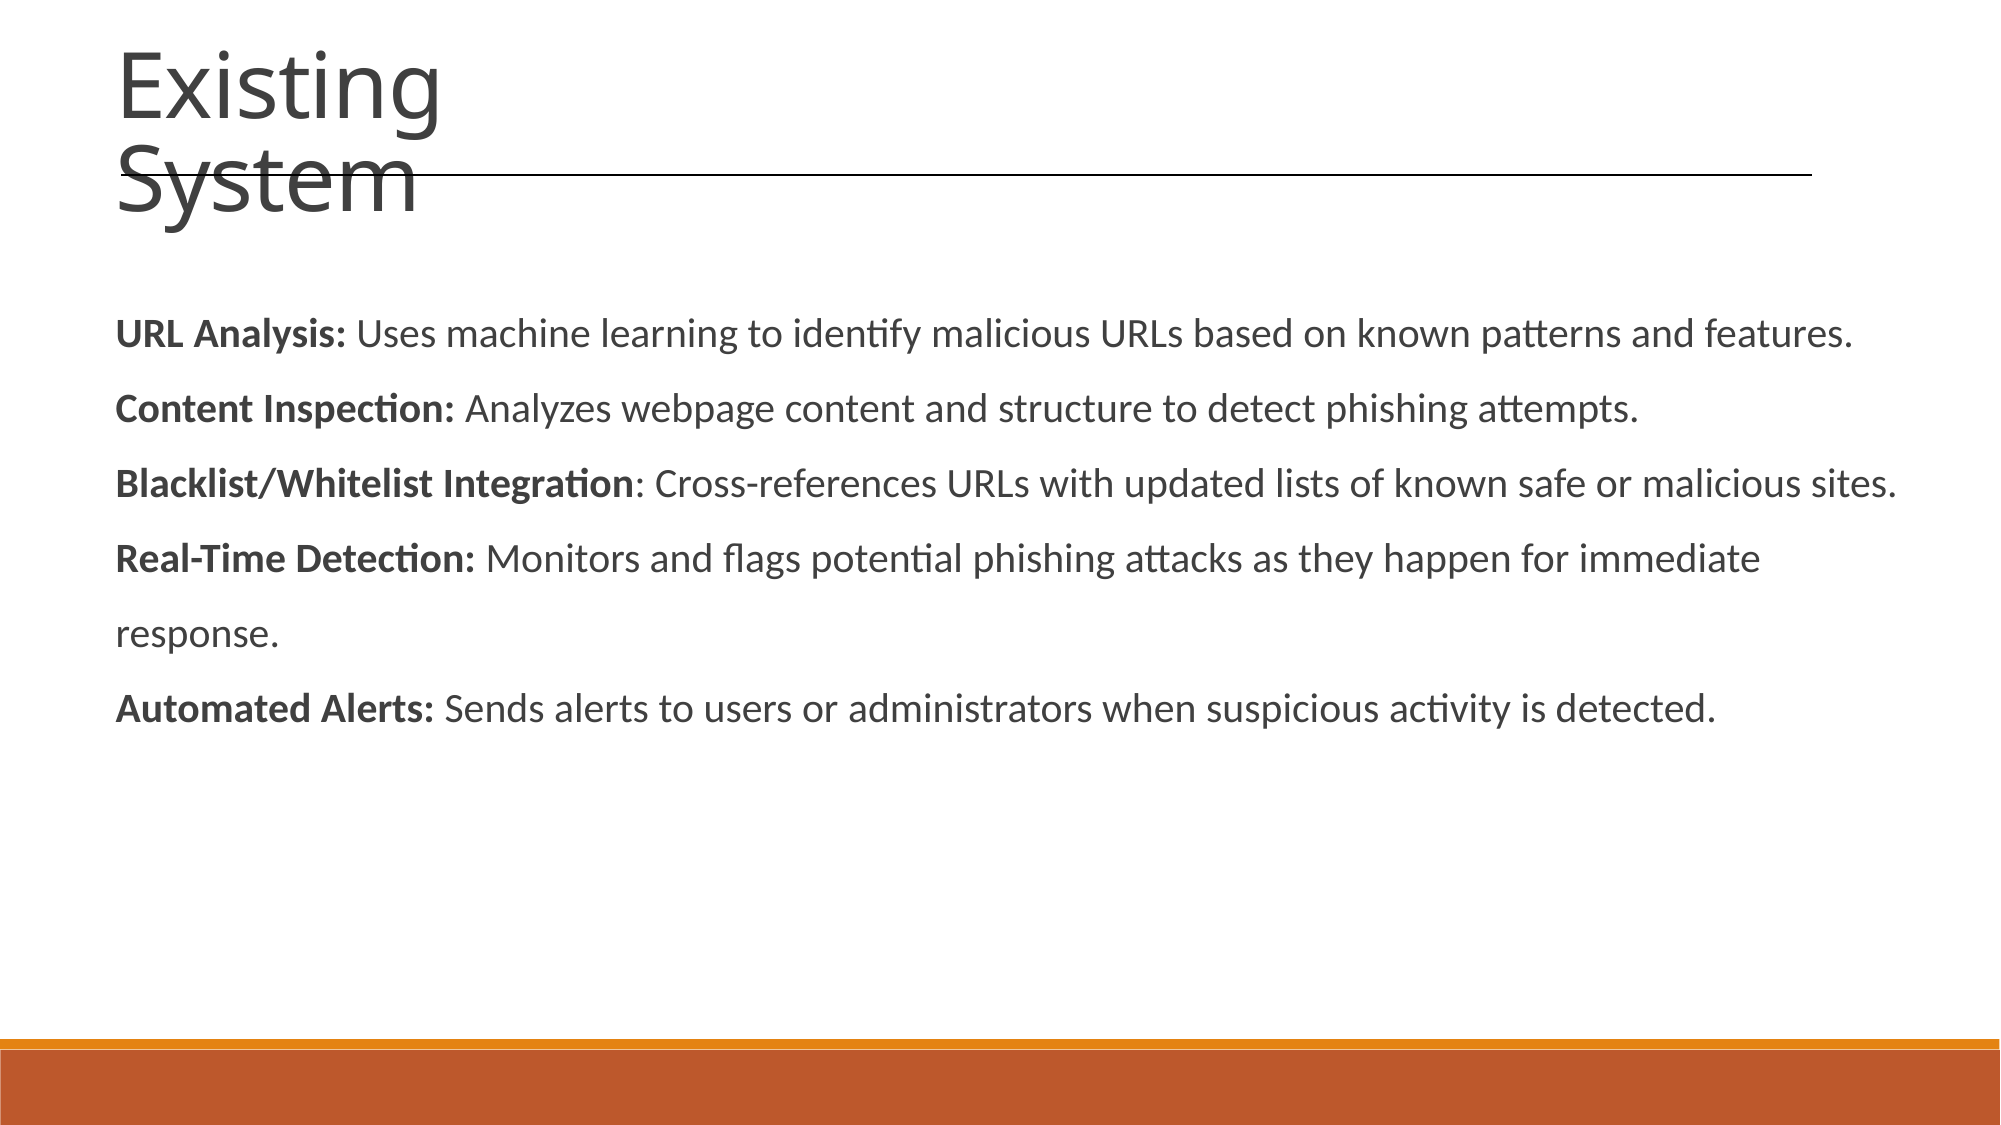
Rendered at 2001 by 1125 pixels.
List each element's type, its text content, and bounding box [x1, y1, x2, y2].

text_box URL Analysis: Uses machine learning to identify malicious URLs based on known patterns and features. Content Inspection: Analyzes webpage content and structure to detect phishing attempts. Blacklist/Whitelist Integration: Cross-references URLs with updated lists of known safe or malicious sites. Real-Time Detection: Monitors and flags potential phishing attacks as they happen for immediate response. Automated Alerts: Sends alerts to users or administrators when suspicious activity is detected. [100, 273, 1924, 738]
text_box Existing System [100, 35, 765, 159]
